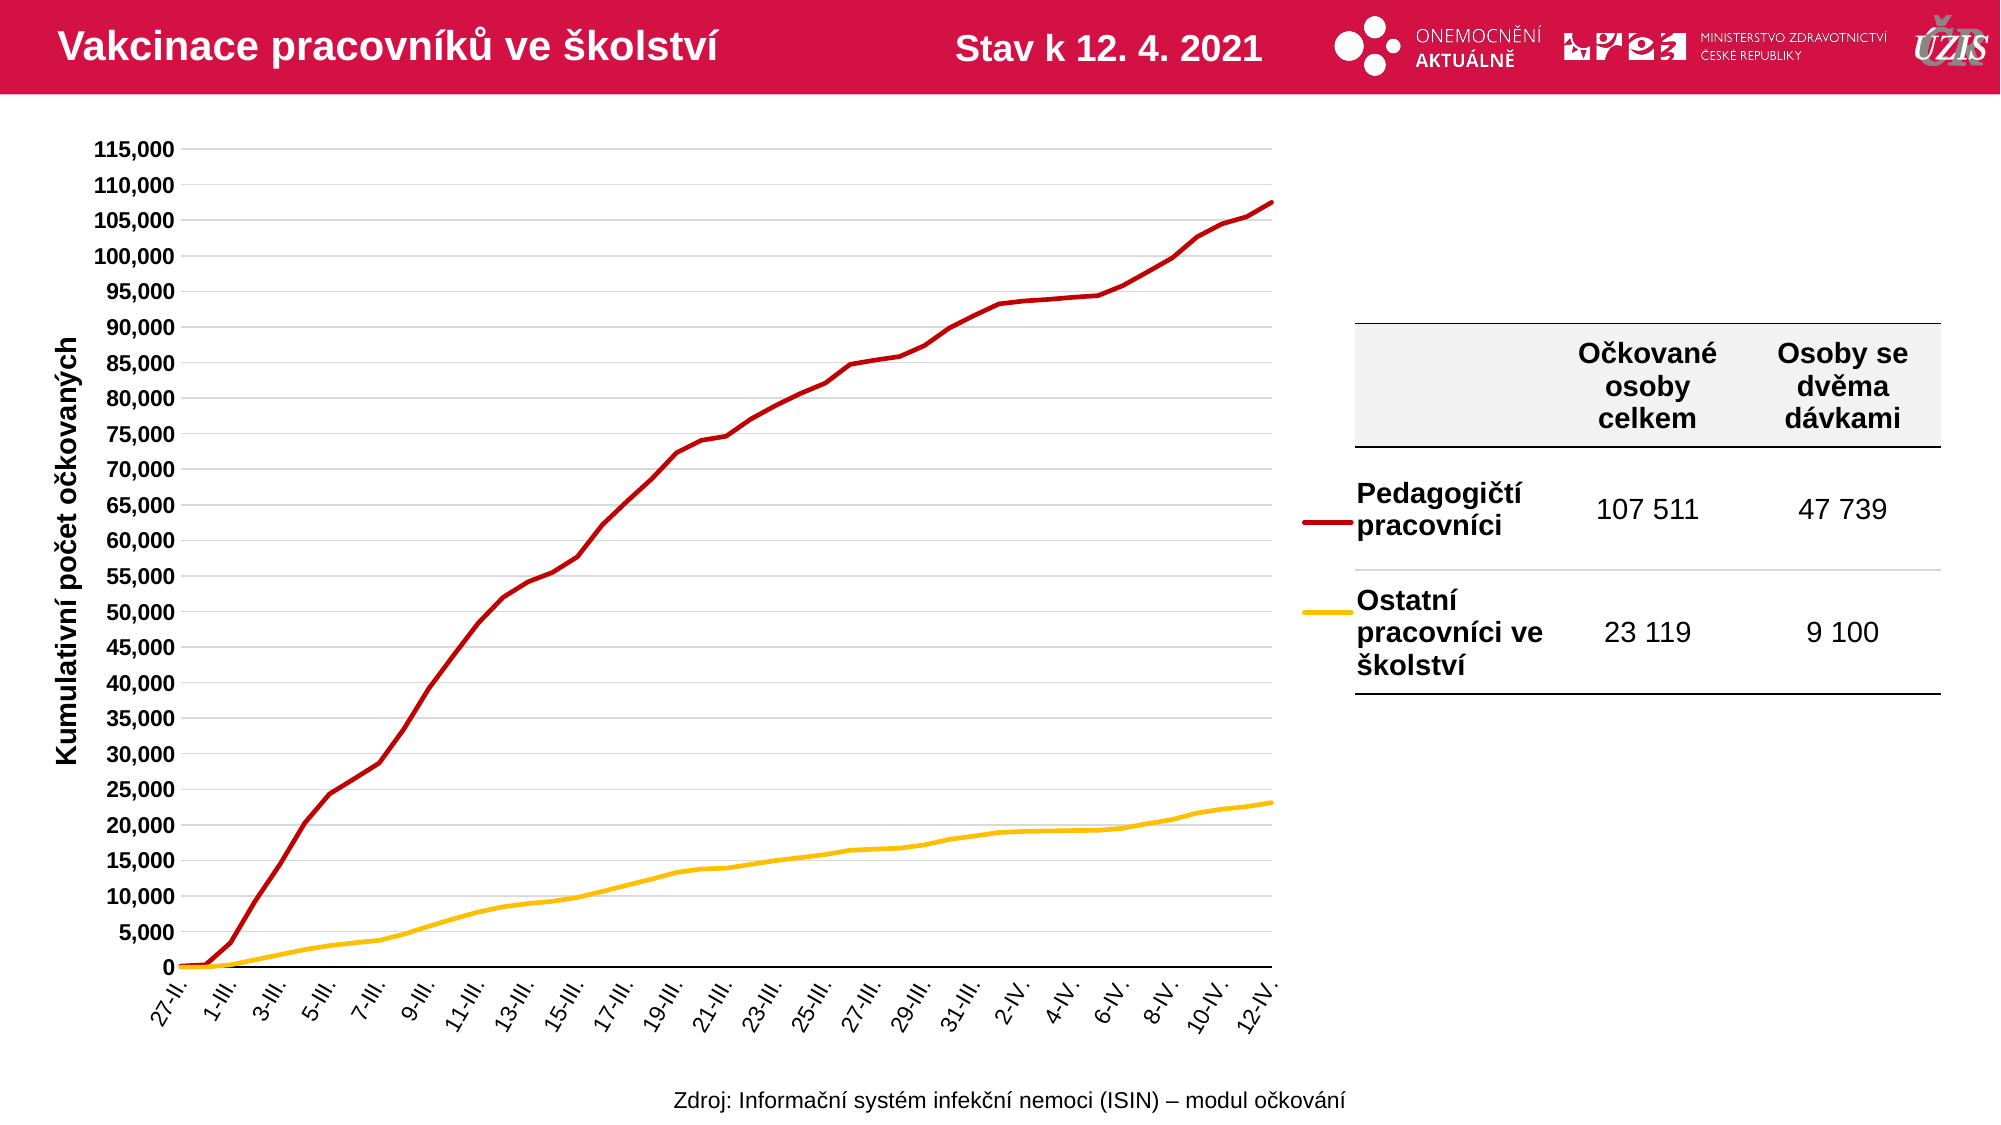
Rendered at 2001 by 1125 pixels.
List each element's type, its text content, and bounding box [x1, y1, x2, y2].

picture [1385, 16, 1542, 76]
table_header Očkované osoby celkem [1583, 324, 1745, 446]
picture [1563, 31, 1888, 60]
table_cell 9 100 [1745, 571, 1941, 693]
text_box Zdroj: Informační systém infekční nemoci (ISIN) – modul očkování [658, 1079, 1362, 1121]
picture [1915, 15, 1989, 66]
text_box Stav k 12. 4. 2021 [940, 16, 1385, 77]
table_header Osoby se dvěma dávkami [1745, 324, 1941, 446]
text_box Kumulativní počet očkovaných [39, 142, 90, 961]
title Vakcinace pracovníků ve školství [42, 0, 1262, 95]
table_cell 107 511 [1583, 448, 1745, 569]
table_cell 23 119 [1583, 571, 1745, 693]
table_cell 47 739 [1745, 448, 1941, 569]
chart [93, 123, 1583, 1079]
